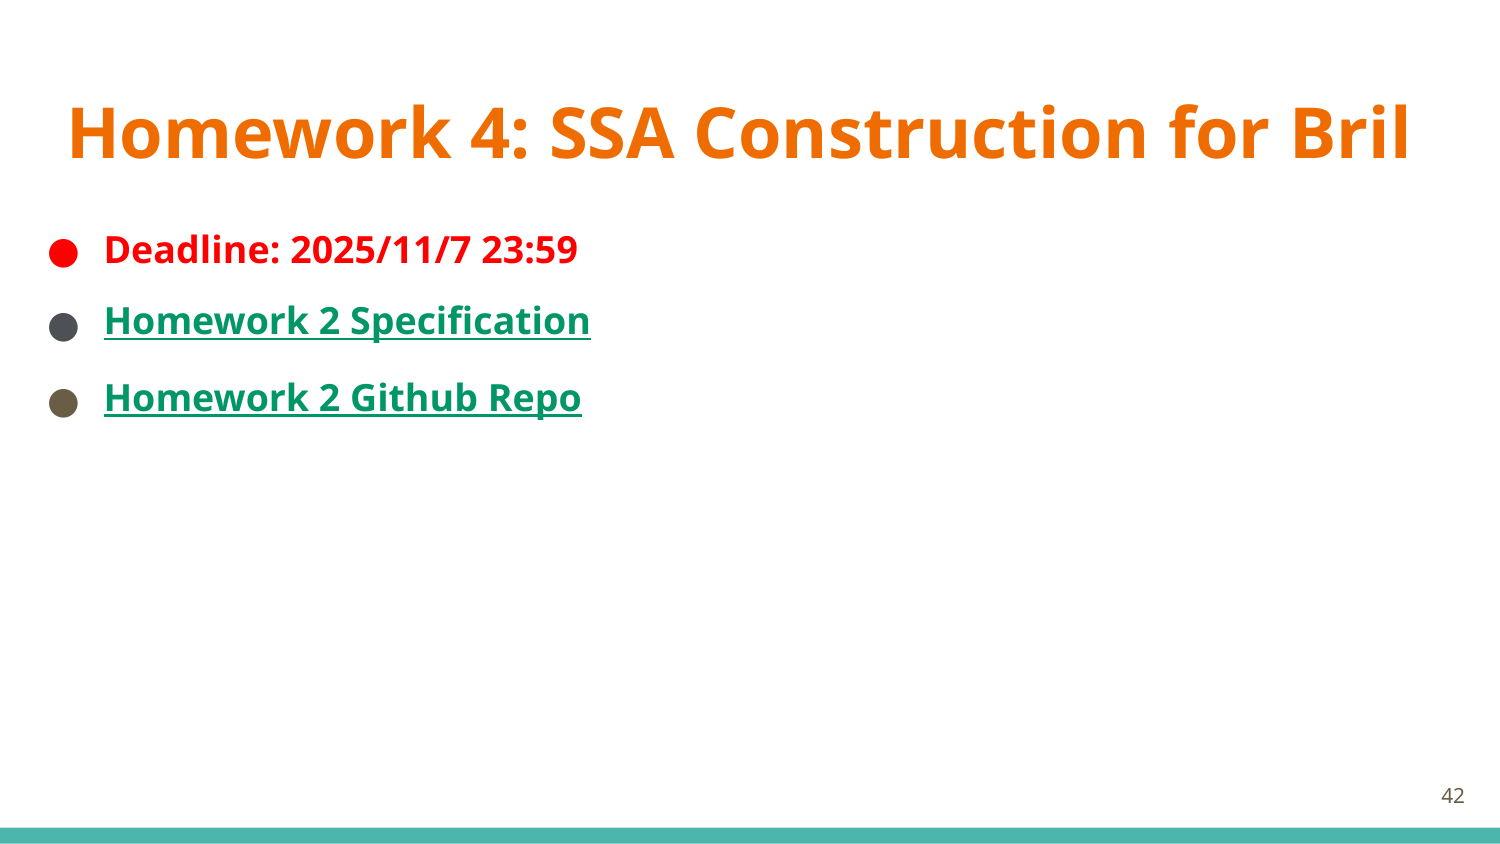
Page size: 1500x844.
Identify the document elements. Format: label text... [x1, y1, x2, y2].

list Deadline: 2025/11/7 23:59 Homework 2 Specification Homework 2 Github Repo [13, 189, 1363, 777]
title Homework 4: SSA Construction for Bril [51, 72, 1449, 189]
slide_number ‹#› [1389, 764, 1480, 830]
